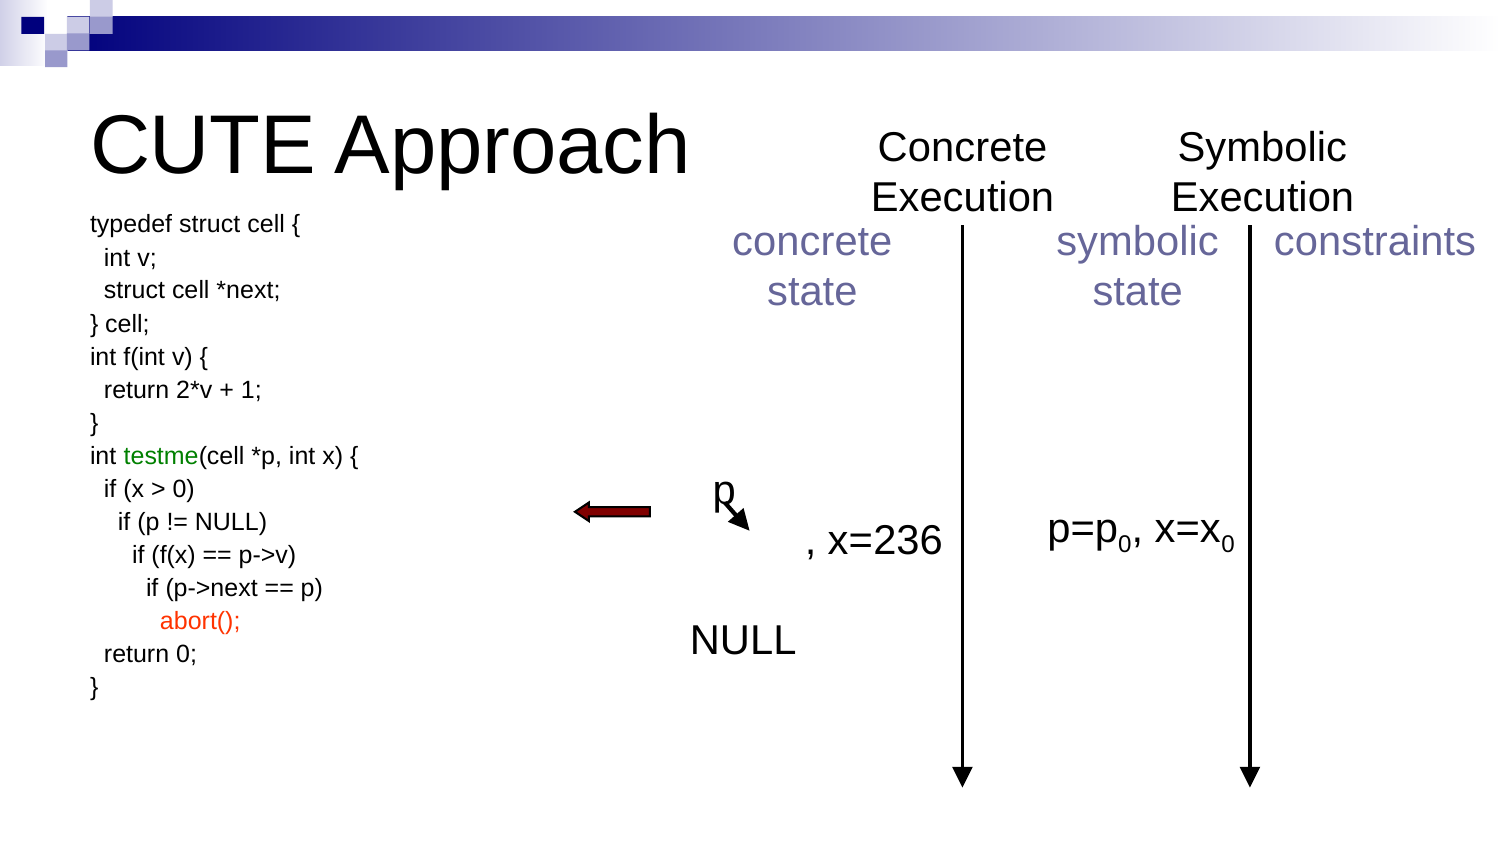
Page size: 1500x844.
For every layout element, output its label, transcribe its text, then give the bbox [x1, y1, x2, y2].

title CUTE Approach [75, 56, 1425, 206]
text_box Concrete Execution [837, 112, 1088, 199]
list typedef struct cell { int v; struct cell *next; } cell; int f(int v) { return 2*v + 1; } int testme(cell *p, int x) { if (x > 0) if (p != NULL) if (f(x) == p->v) if (p->next == p) abort(); return 0; } [75, 206, 738, 722]
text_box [574, 455, 1251, 580]
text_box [699, 205, 1500, 293]
text_box Symbolic Execution [1137, 112, 1388, 199]
